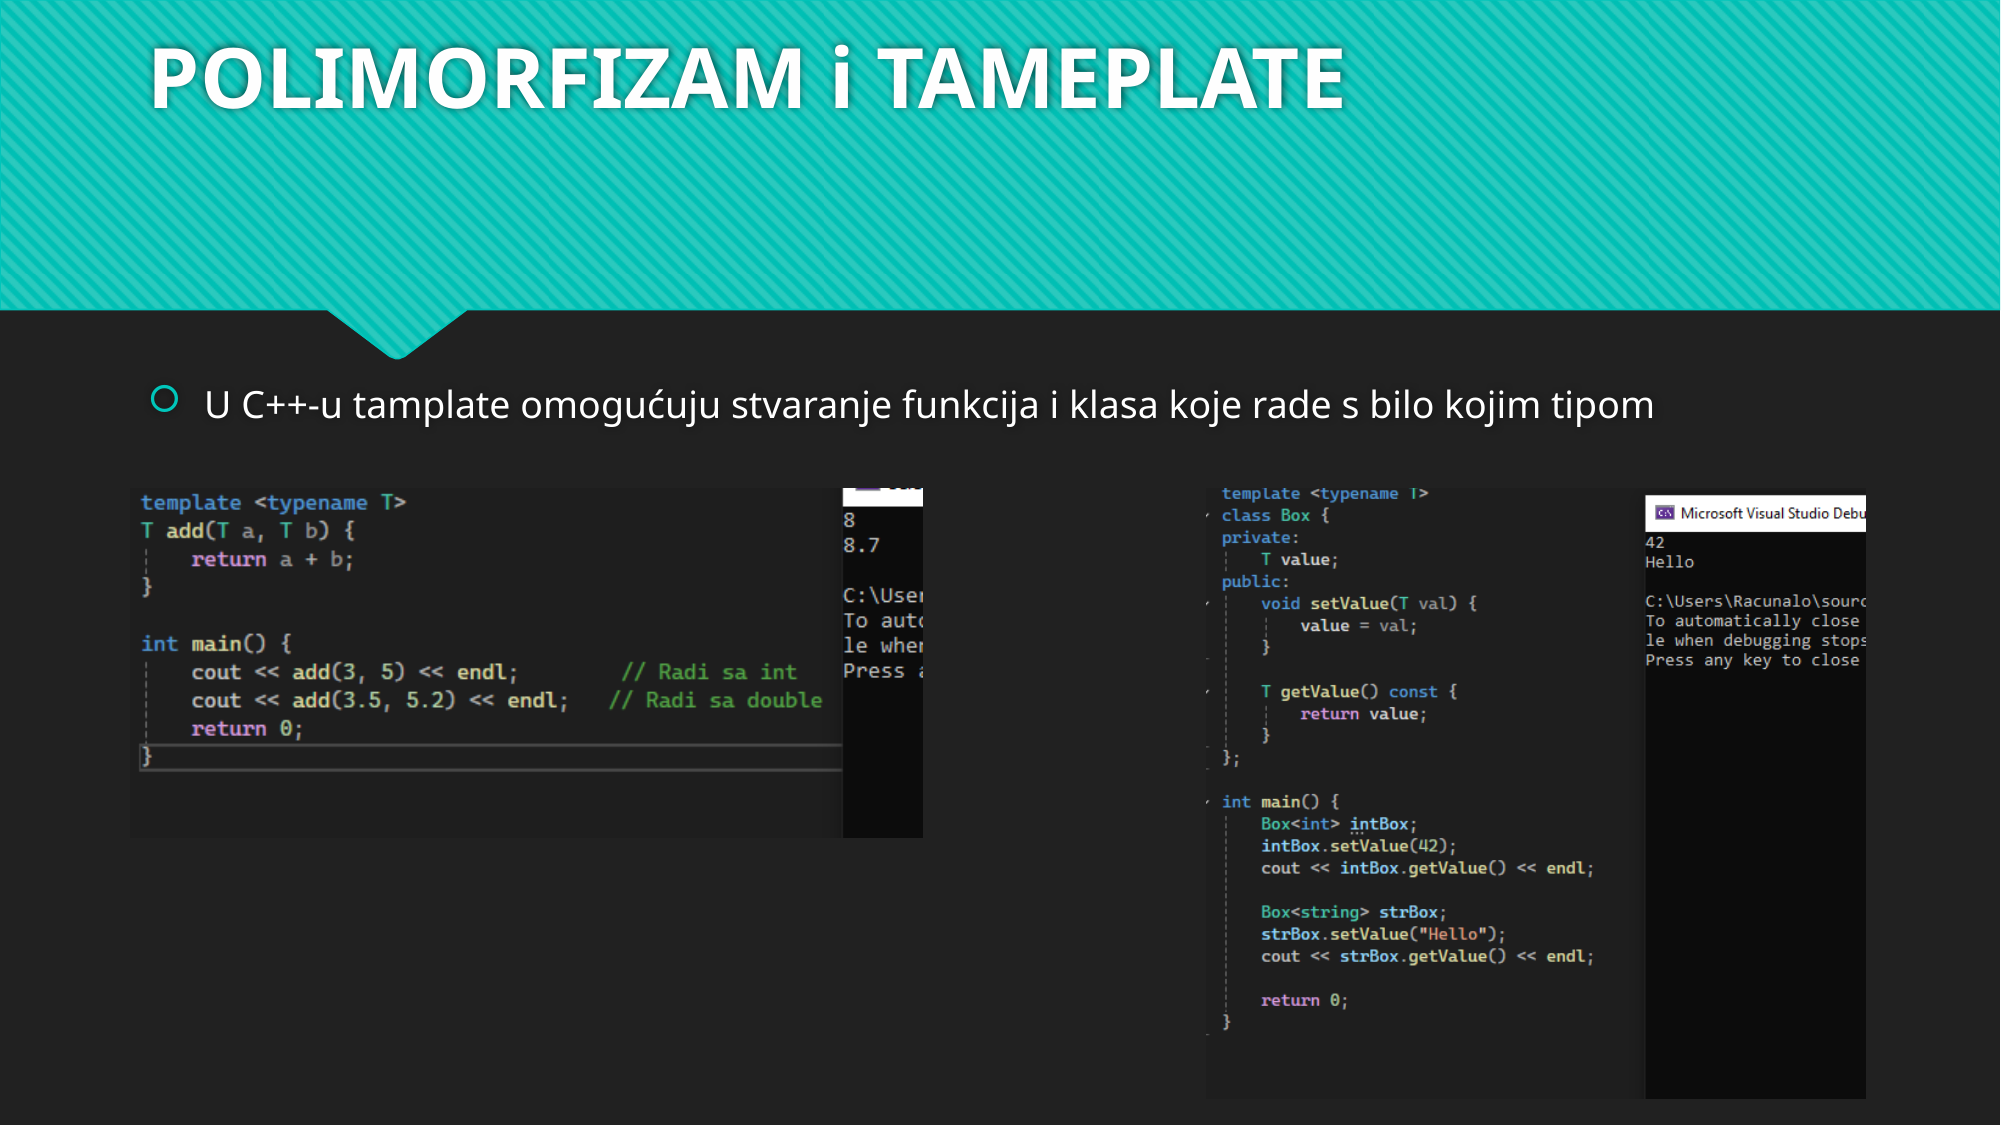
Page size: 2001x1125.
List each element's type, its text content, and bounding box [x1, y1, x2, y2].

picture [129, 488, 923, 838]
title POLIMORFIZAM i TAMEPLATE [132, 73, 1868, 103]
picture [1205, 488, 1866, 1099]
list U C++-u tamplate omogućuju stvaranje funkcija i klasa koje rade s bilo kojim tipom [132, 105, 1865, 703]
